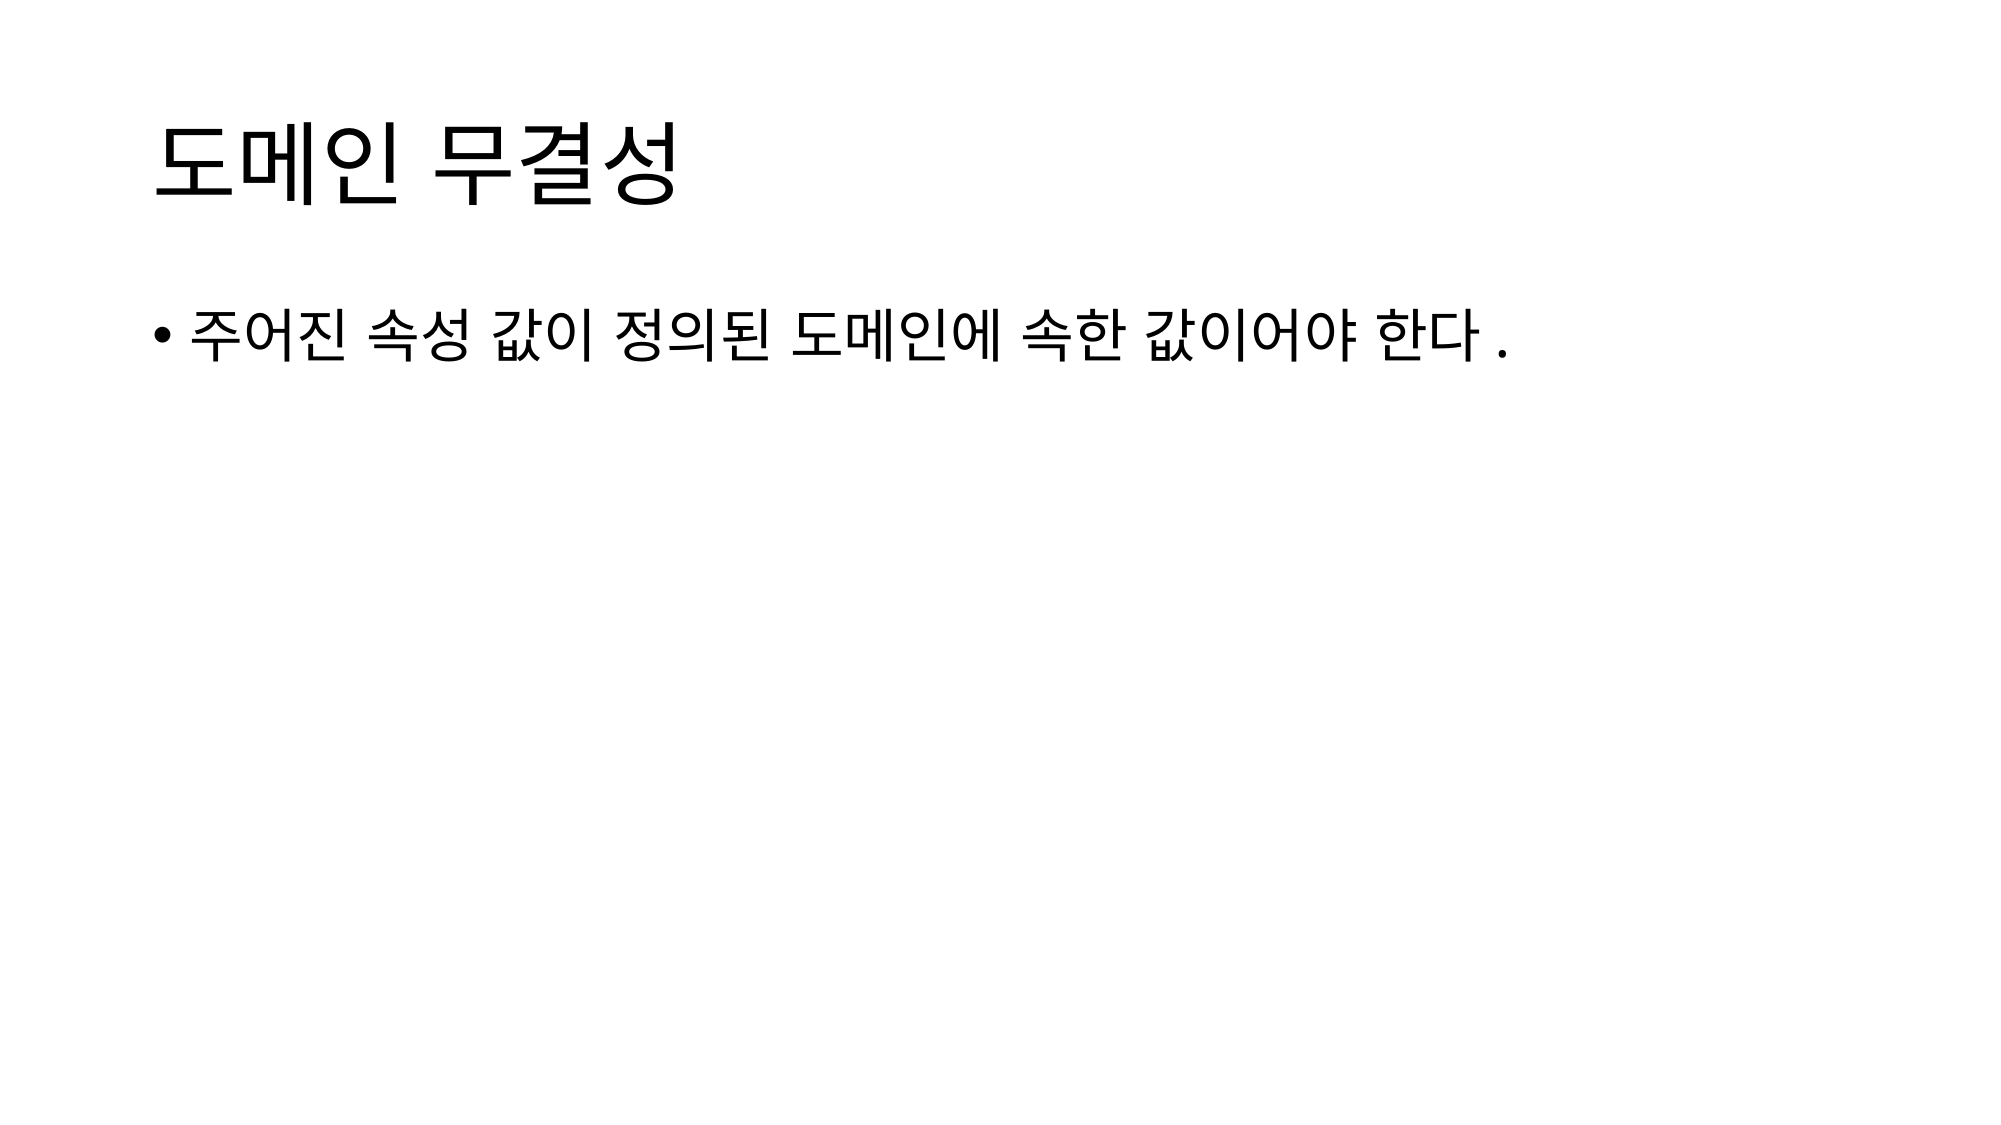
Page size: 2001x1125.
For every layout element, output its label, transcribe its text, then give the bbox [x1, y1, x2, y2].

title 도메인 무결성 [137, 59, 1863, 278]
list 주어진 속성 값이 정의된 도메인에 속한 값이어야 한다. [137, 299, 1863, 1014]
